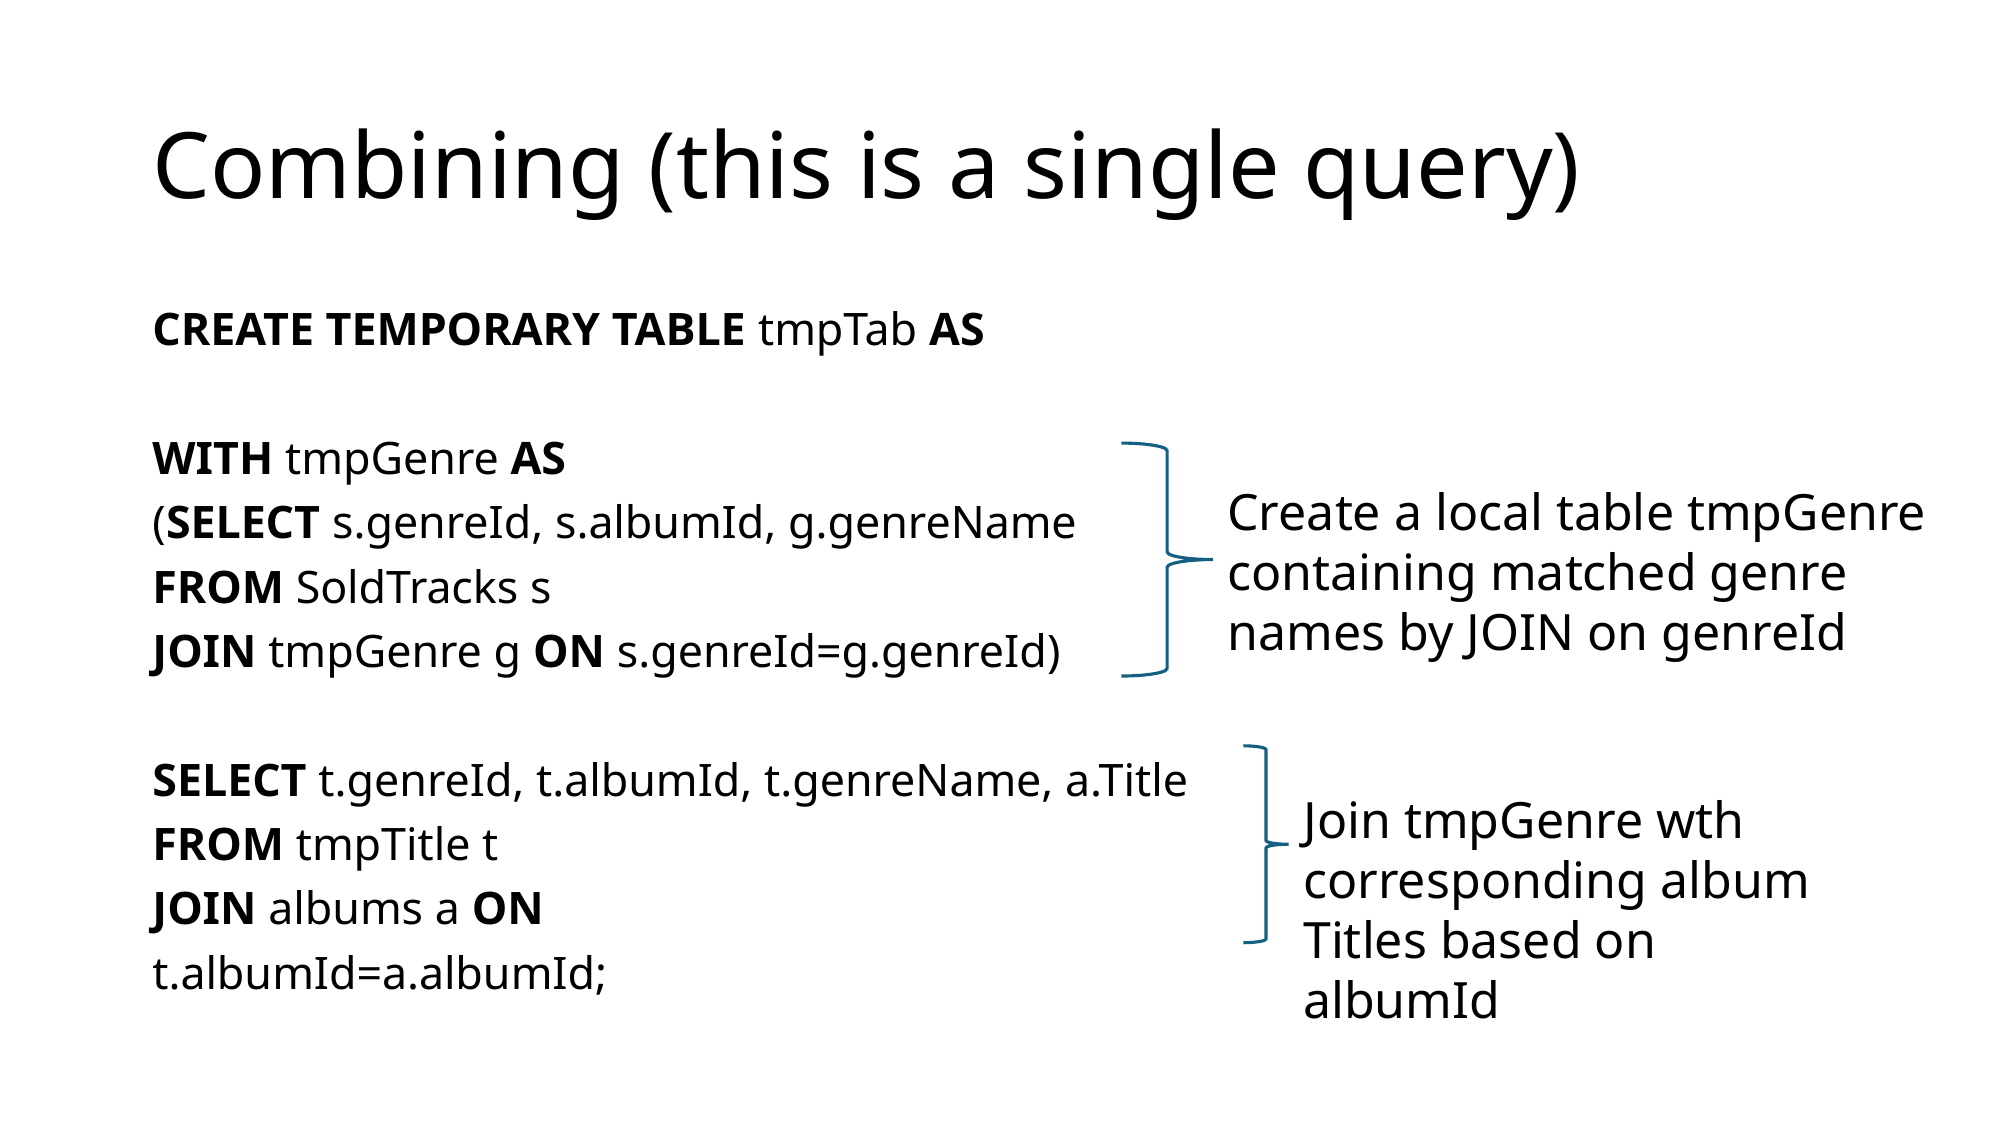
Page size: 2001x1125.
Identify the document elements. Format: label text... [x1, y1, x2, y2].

title Combining (this is a single query) [137, 59, 1863, 278]
text_box Create a local table tmpGenre containing matched genre names by JOIN on genreId [1212, 473, 1946, 669]
list CREATE TEMPORARY TABLE tmpTab AS WITH tmpGenre AS (SELECT s.genreId, s.albumId, g.genreName FROM SoldTracks s JOIN tmpGenre g ON s.genreId=g.genreId) SELECT t.genreId, t.albumId, t.genreName, a.Title FROM tmpTitle t JOIN albums a ON t.albumId=a.albumId; [137, 299, 1863, 1014]
text_box [1243, 744, 1288, 945]
text_box Join tmpGenre wth corresponding album Titles based on albumId [1288, 781, 1863, 1037]
text_box [1121, 441, 1212, 678]
